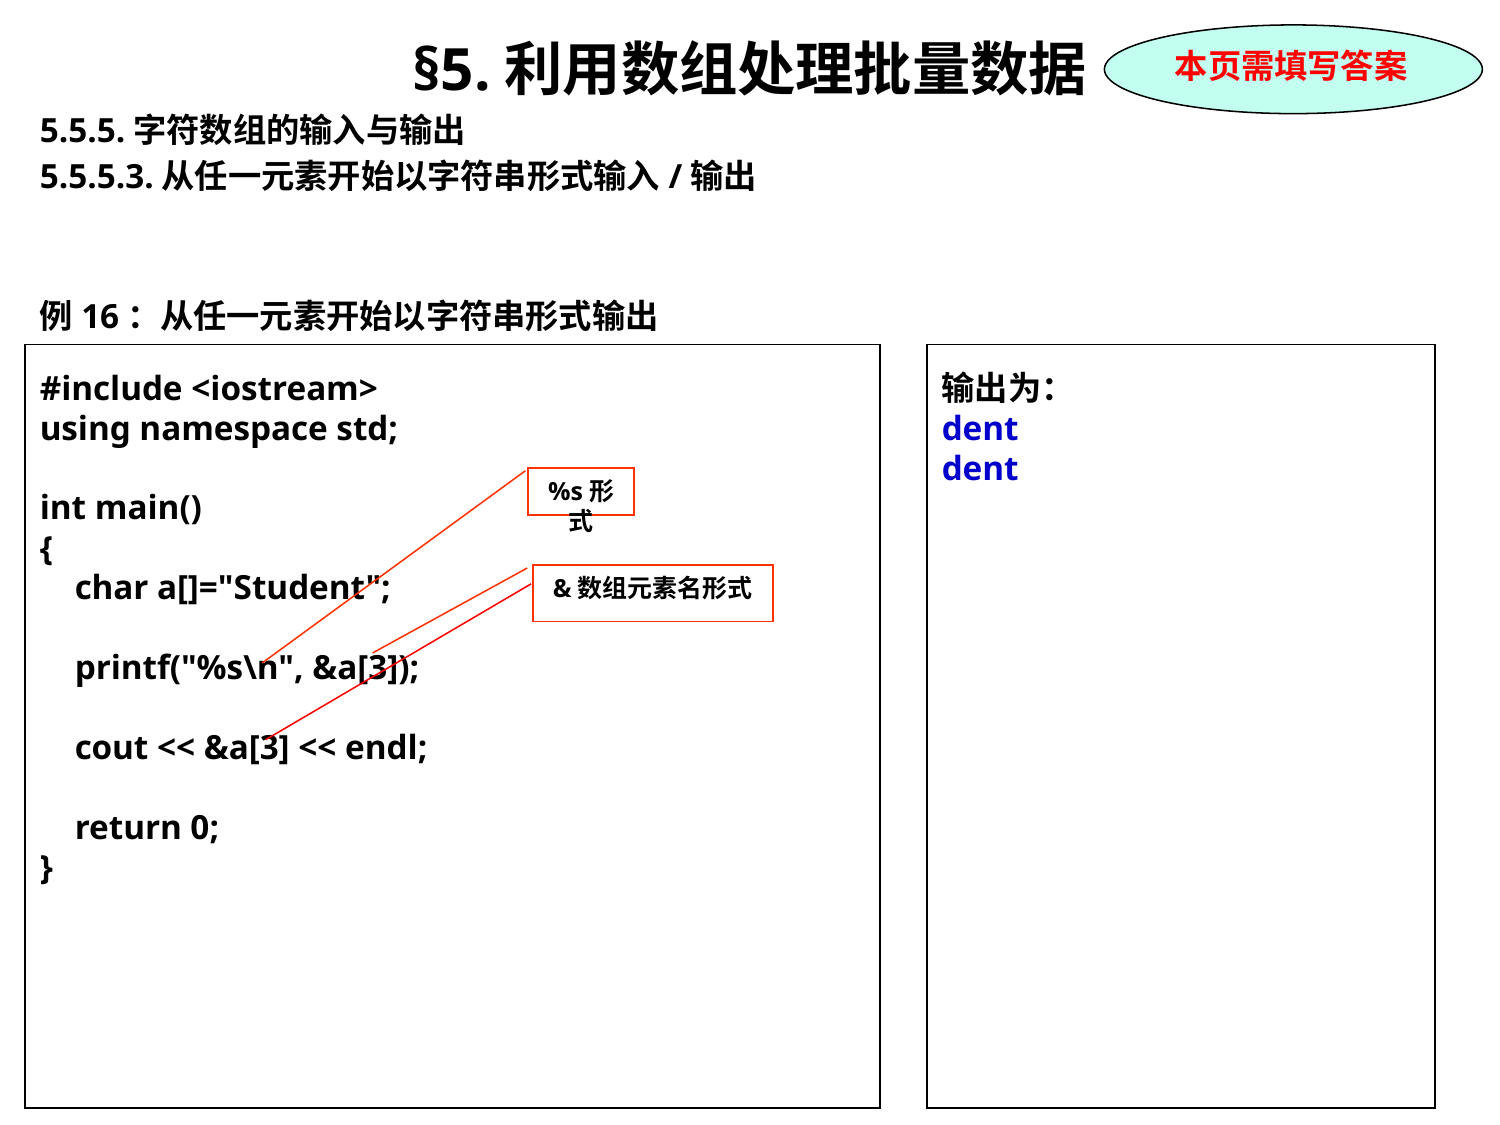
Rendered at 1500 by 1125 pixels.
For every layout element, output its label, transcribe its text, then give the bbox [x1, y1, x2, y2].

text_box &数组元素名形式 [532, 564, 773, 622]
text_box 输出为： dent dent [927, 344, 1436, 1108]
text_box 本页需填写答案 [1104, 24, 1483, 114]
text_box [265, 583, 532, 740]
text_box %s形式 [527, 468, 635, 515]
text_box #include <iostream> using namespace std; int main() { char a[]="Student"; printf("%s\n", &a[3]); cout << &a[3] << endl; return 0; } [24, 344, 880, 1108]
subtitle §5.利用数组处理批量数据 5.5.5.字符数组的输入与输出 5.5.5.3.从任一元素开始以字符串形式输入/输出 例16：从任一元素开始以字符串形式输出 [24, 24, 1475, 1100]
